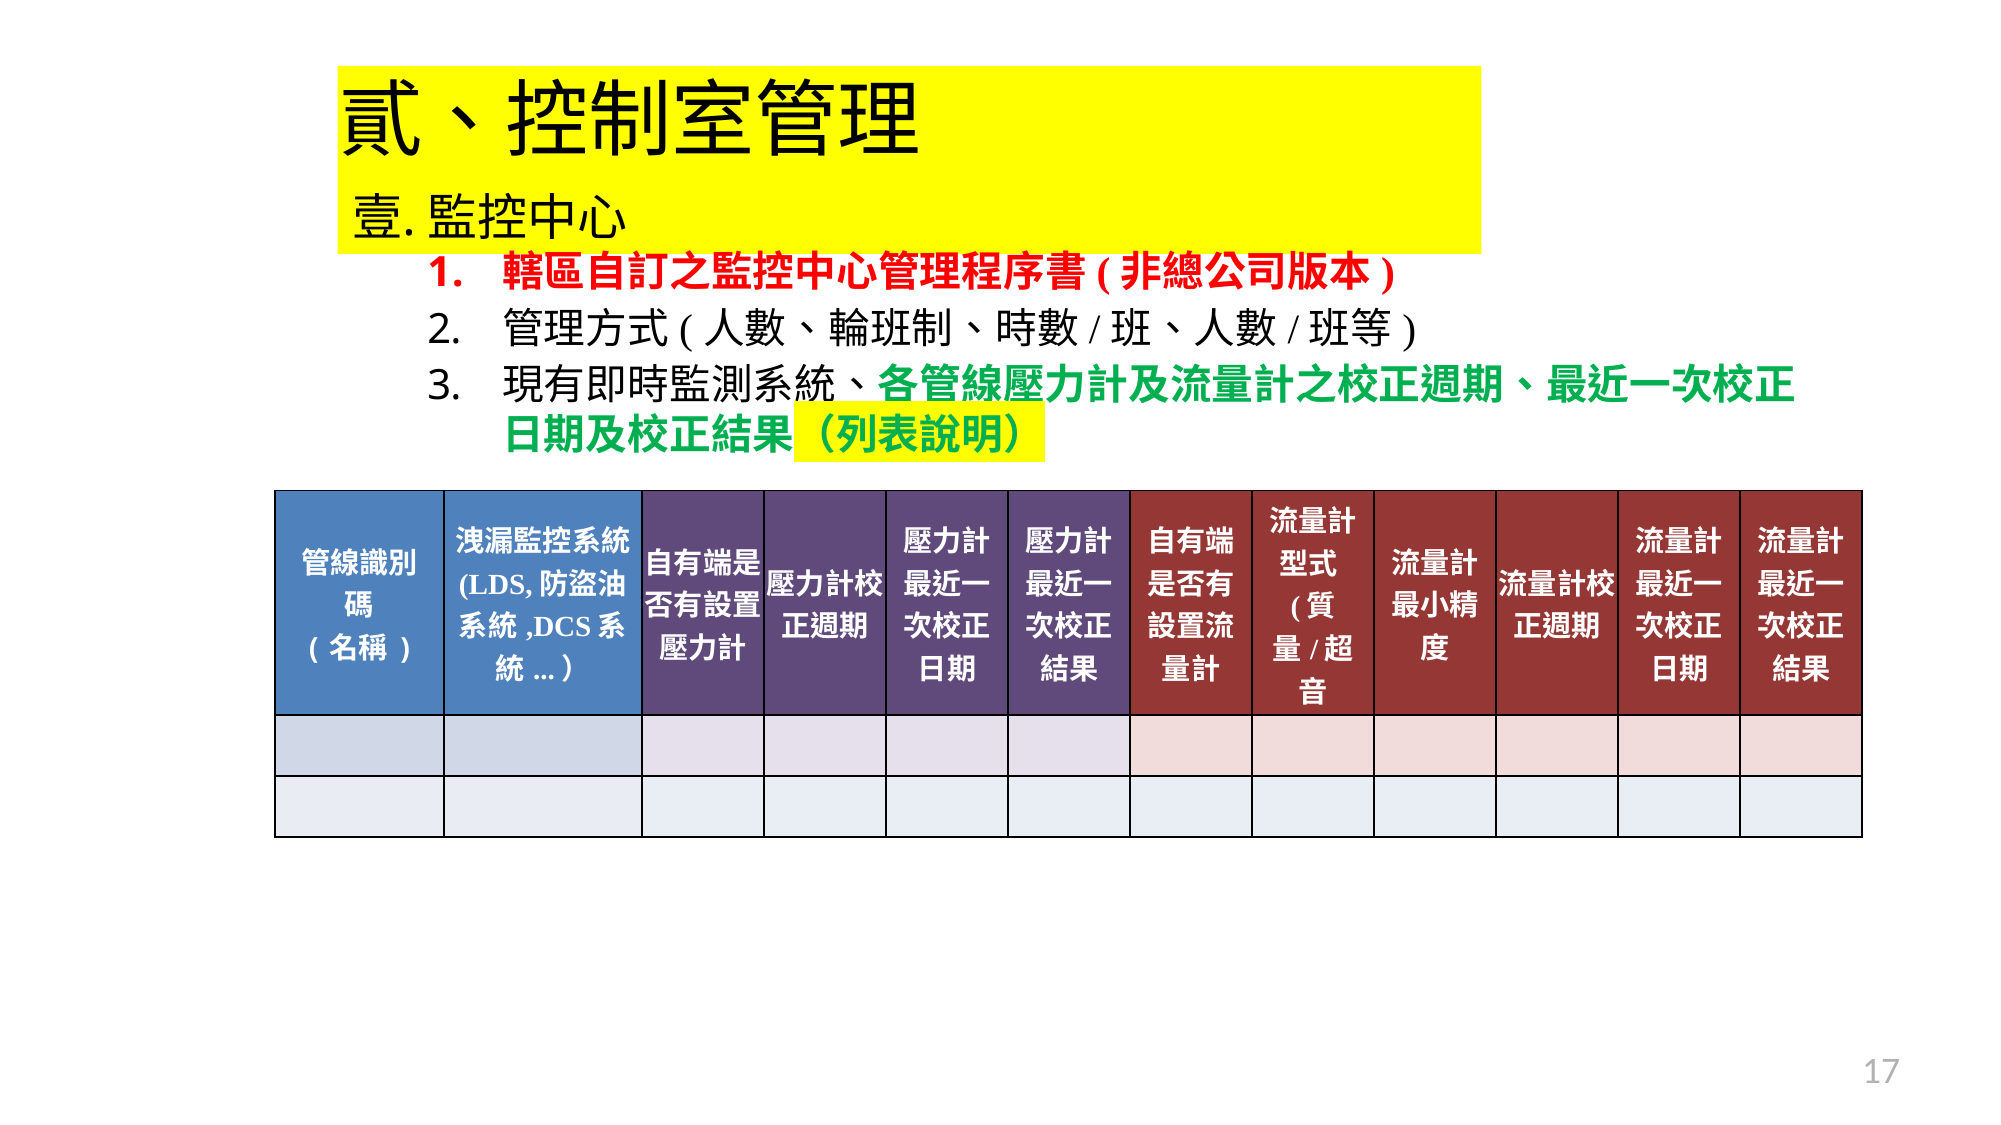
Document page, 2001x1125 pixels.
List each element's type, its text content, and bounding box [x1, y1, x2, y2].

table_cell [1375, 761, 1495, 821]
table_cell [1619, 822, 1739, 881]
table_cell [887, 761, 1007, 821]
table_header 壓力計最近一次校正結果 [1009, 491, 1129, 760]
table_header 管線識別碼 (名稱) [276, 491, 443, 760]
table_cell [445, 822, 641, 881]
table_header 流量計型式(質量/超音波/…) [1253, 491, 1373, 760]
table_cell [1497, 822, 1617, 881]
table_header 流量計校正週期 [1497, 491, 1617, 760]
table_cell [276, 822, 443, 881]
table_header 壓力計最近一次校正日期 [887, 491, 1007, 760]
table_cell [1741, 761, 1861, 821]
table_header 自有端是否有設置壓力計 [643, 491, 763, 760]
table_cell [1619, 761, 1739, 821]
table_cell [643, 761, 763, 821]
table_cell [1253, 761, 1373, 821]
table_header 壓力計校正週期 [765, 491, 885, 760]
table_cell [1009, 761, 1129, 821]
table_cell [765, 822, 885, 881]
text_box 監控中心 轄區自訂之監控中心管理程序書(非總公司版本) 管理方式(人數、輪班制、時數/班、人數/班等) 現有即時監測系統、各管線壓力計及流量計之校正週期、最近一次校正日期及校正結果（列表說明） [337, 147, 1838, 490]
slide_number 17 [1440, 1046, 1900, 1092]
table_cell [1375, 822, 1495, 881]
table_cell [1741, 822, 1861, 881]
table_header 流量計最小精度 [1375, 491, 1495, 760]
table_cell [643, 822, 763, 881]
table_cell [1253, 822, 1373, 881]
table_cell [1131, 822, 1251, 881]
title 貳、控制室管理 [337, 65, 1482, 147]
table_cell [276, 761, 443, 821]
table_header 流量計最近一次校正日期 [1619, 491, 1739, 760]
table_cell [1131, 761, 1251, 821]
table_cell [1497, 761, 1617, 821]
table_cell [765, 761, 885, 821]
table_header 自有端是否有設置流量計 [1131, 491, 1251, 760]
table_cell [445, 761, 641, 821]
table_header 洩漏監控系統 (LDS,防盜油系統,DCS系統...） [445, 491, 641, 760]
table_header 流量計最近一次校正結果 [1741, 491, 1861, 760]
table_cell [1009, 822, 1129, 881]
table_cell [887, 822, 1007, 881]
